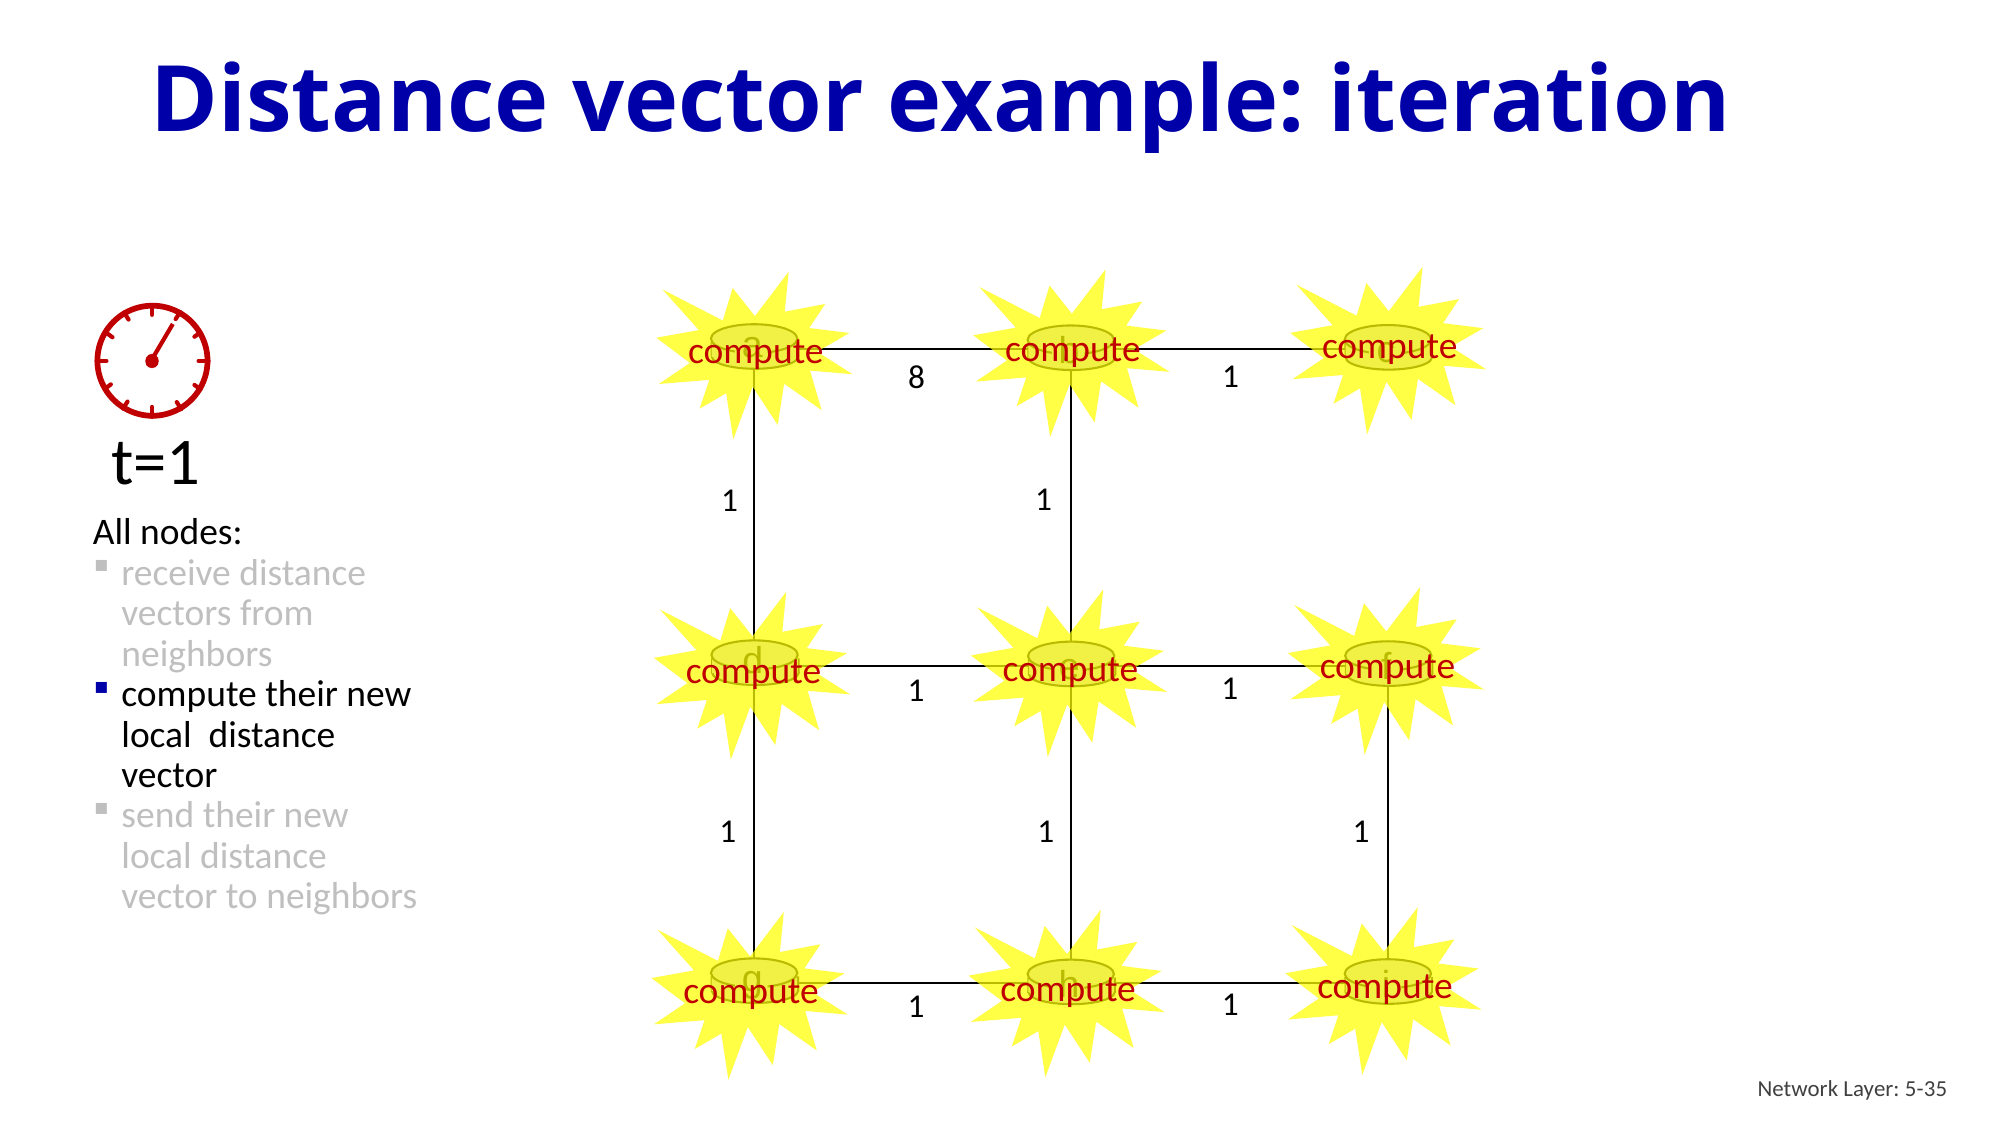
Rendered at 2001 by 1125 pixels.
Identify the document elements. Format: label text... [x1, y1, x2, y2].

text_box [95, 304, 217, 507]
text_box All nodes: receive distance vectors from neighbors compute their new local distance vector send their new local distance vector to neighbors [78, 505, 439, 925]
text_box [651, 266, 1487, 1080]
slide_number Network Layer: 5-35 [1512, 1056, 1963, 1117]
title Distance vector example: iteration [135, 28, 1861, 176]
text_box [147, 323, 173, 367]
